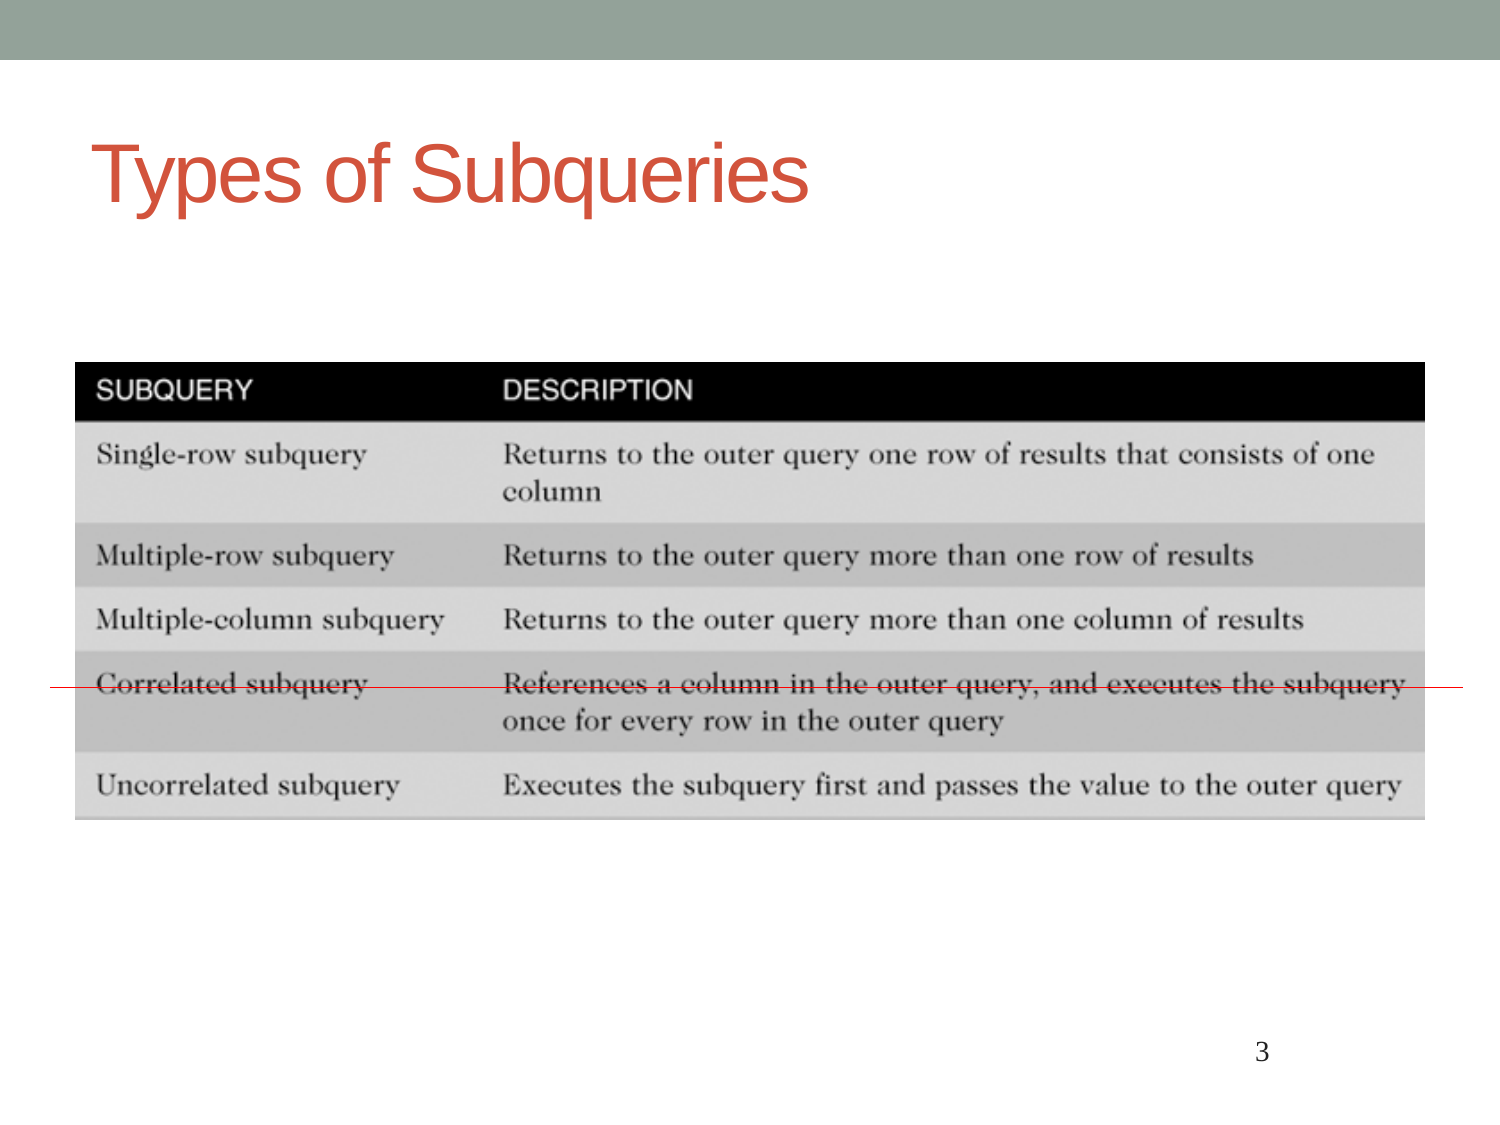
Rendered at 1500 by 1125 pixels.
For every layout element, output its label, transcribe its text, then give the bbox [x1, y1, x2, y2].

text_box 3 [1025, 1024, 1500, 1100]
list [74, 362, 1426, 684]
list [74, 696, 1426, 820]
title Types of Subqueries [75, 87, 1425, 250]
